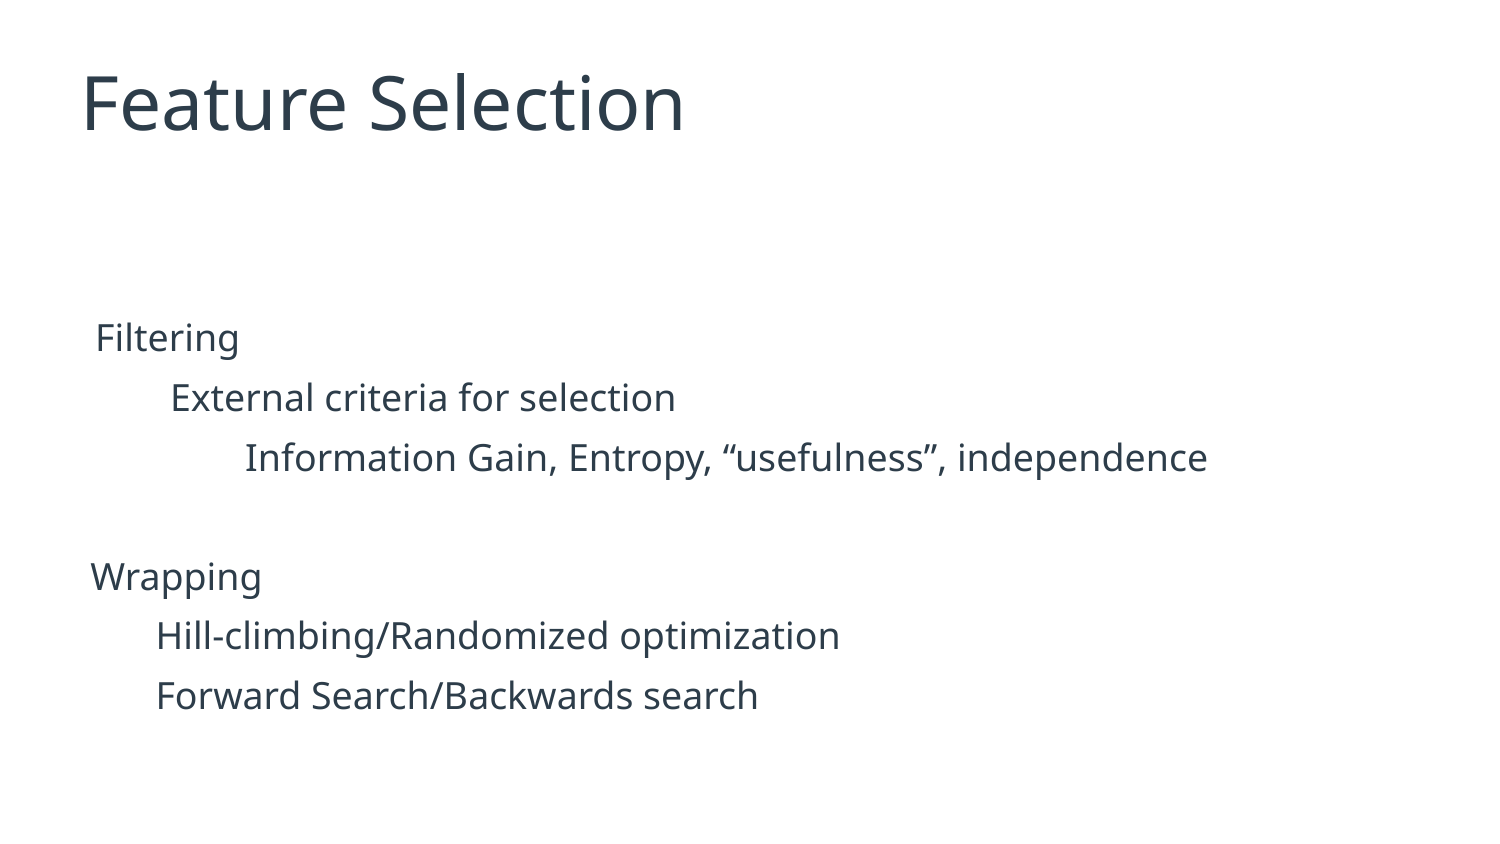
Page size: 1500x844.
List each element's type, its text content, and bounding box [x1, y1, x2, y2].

title Feature Selection [75, 50, 1425, 148]
list Filtering External criteria for selection Information Gain, Entropy, “usefulness”, independence Wrapping Hill-climbing/Randomized optimization Forward Search/Backwards search [75, 281, 1425, 751]
